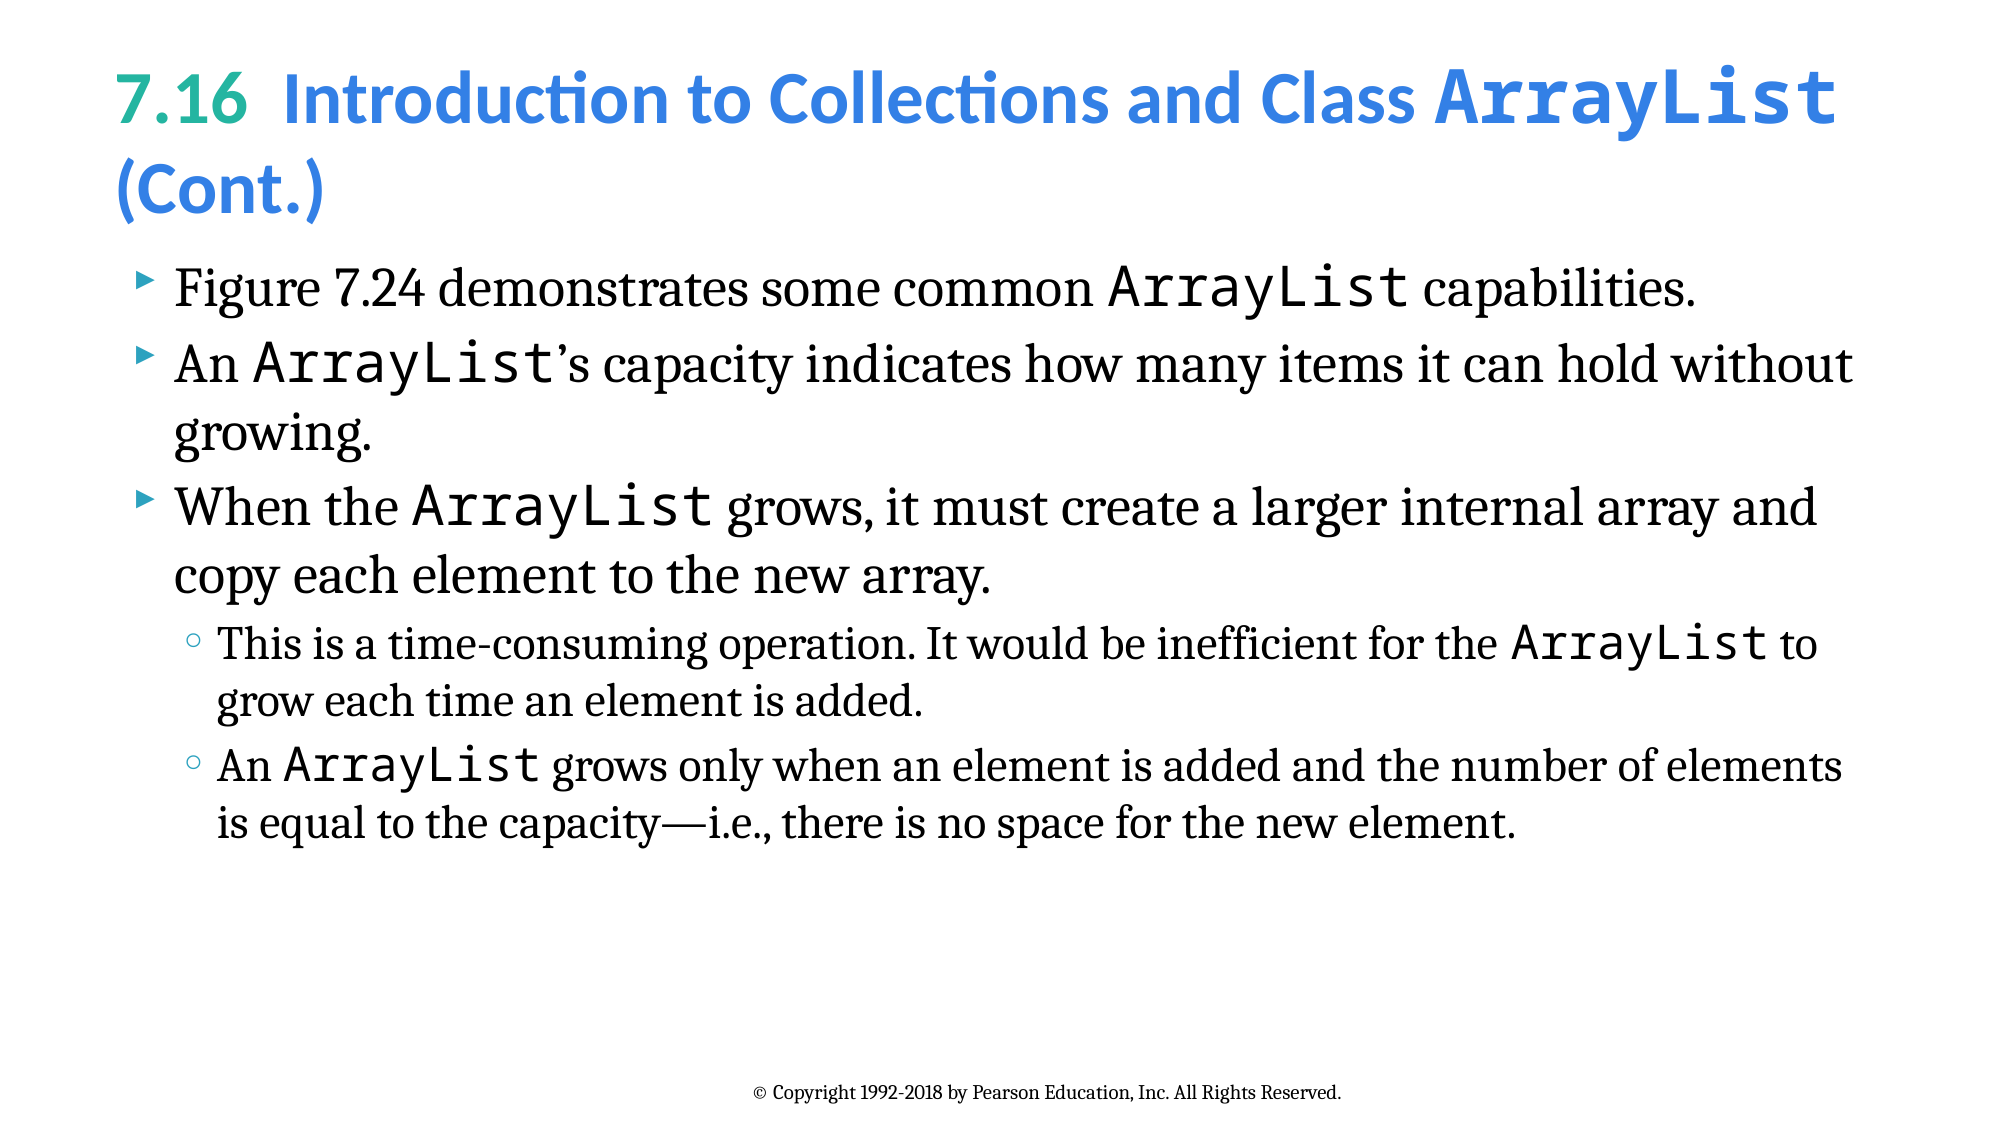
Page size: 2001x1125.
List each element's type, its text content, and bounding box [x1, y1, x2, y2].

title 7.16 Introduction to Collections and Class ArrayList (Cont.) [99, 45, 1900, 233]
footer © Copyright 1992-2018 by Pearson Education, Inc. All Rights Reserved. [736, 1051, 1892, 1112]
list Figure 7.24 demonstrates some common ArrayList capabilities. An ArrayList’s capacity indicates how many items it can hold without growing. When the ArrayList grows, it must create a larger internal array and copy each element to the new array. This is a time-consuming operation. It would be inefficient for the ArrayList to grow each time an element is added. An ArrayList grows only when an element is added and the number of elements is equal to the capacity—i.e., there is no space for the new element. [99, 242, 1900, 986]
